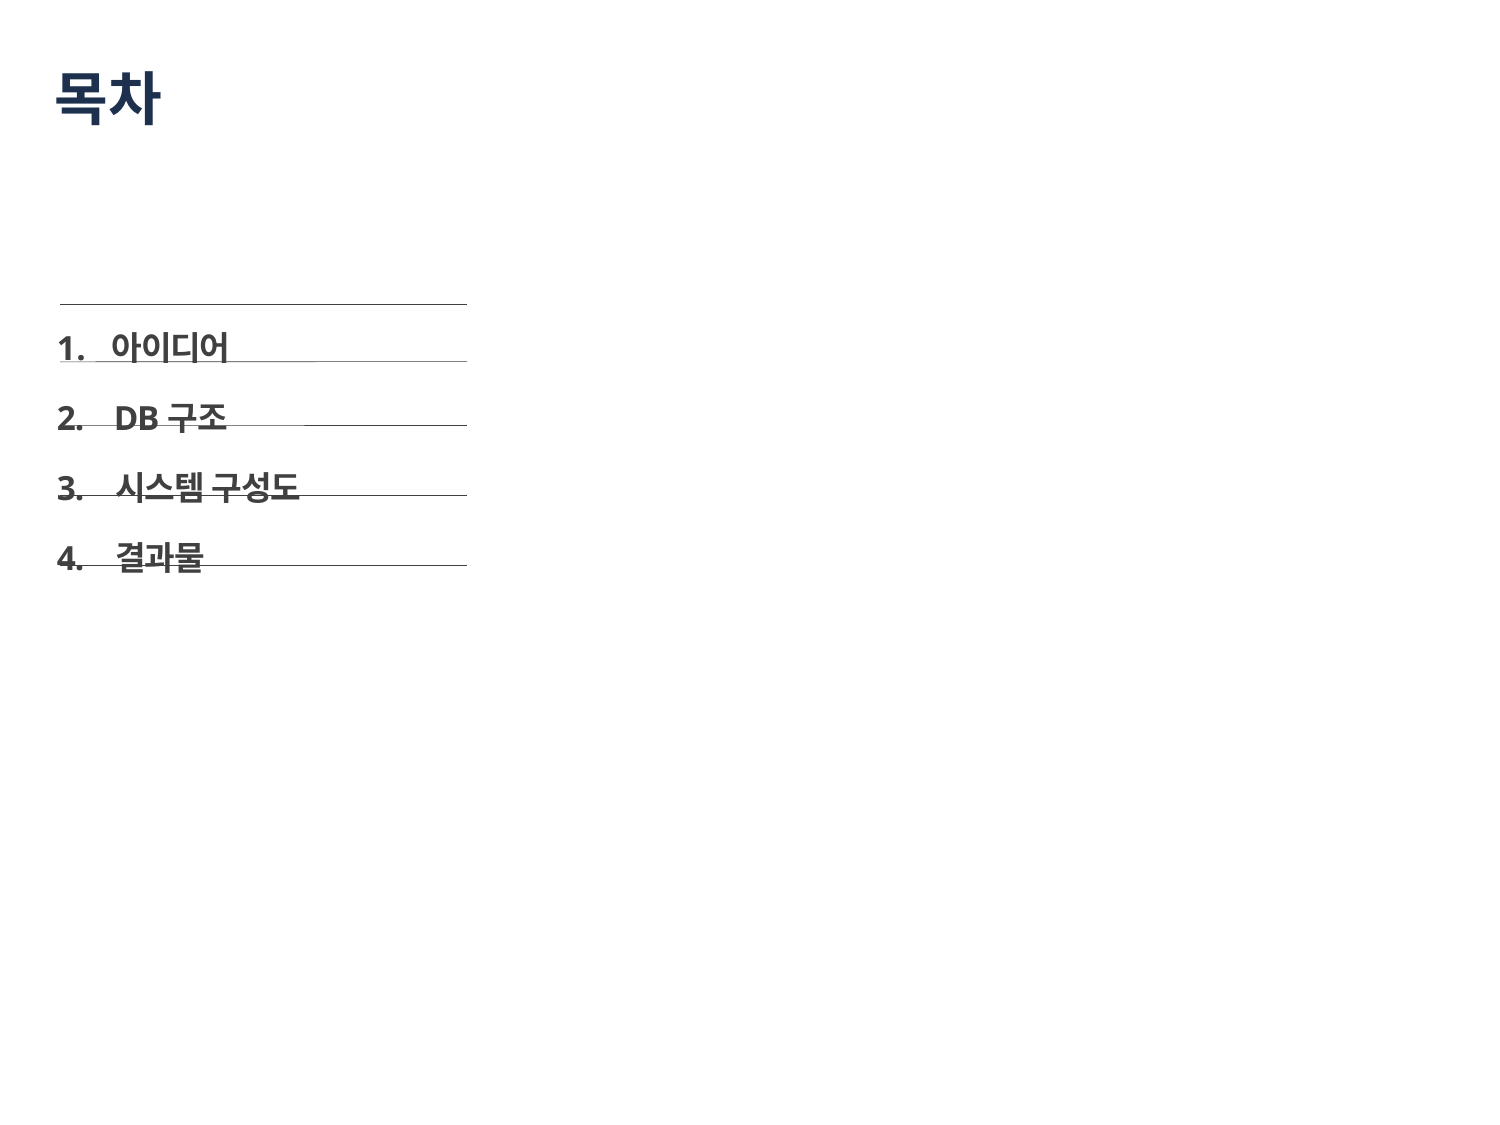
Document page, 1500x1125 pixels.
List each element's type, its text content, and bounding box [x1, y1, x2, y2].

title 목차 [39, 24, 1440, 170]
text_box 아이디어 2. DB구조 3. 시스템 구성도 4. 결과물 [41, 289, 891, 1064]
